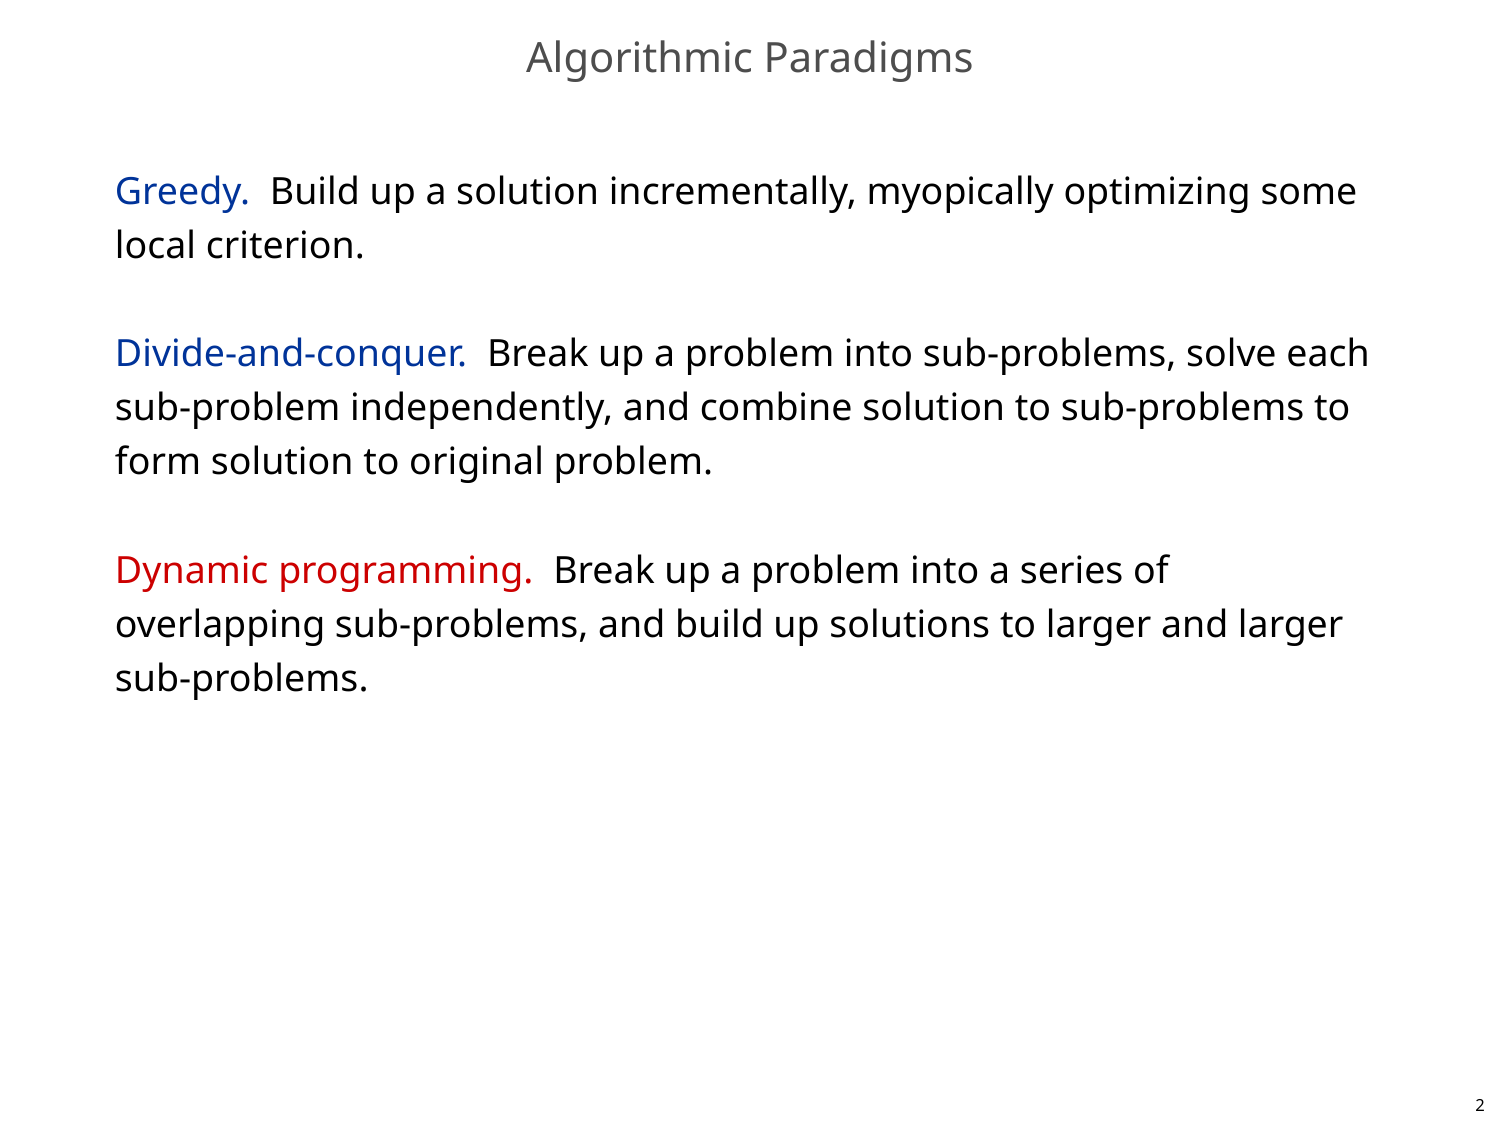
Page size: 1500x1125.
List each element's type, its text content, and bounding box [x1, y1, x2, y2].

title Algorithmic Paradigms [0, 24, 1500, 100]
slide_number 2 [1187, 1087, 1500, 1125]
list Greedy. Build up a solution incrementally, myopically optimizing some local criterion. Divide-and-conquer. Break up a problem into sub-problems, solve each sub-problem independently, and combine solution to sub-problems to form solution to original problem. Dynamic programming. Break up a problem into a series of overlapping sub-problems, and build up solutions to larger and larger sub-problems. [99, 149, 1388, 1038]
